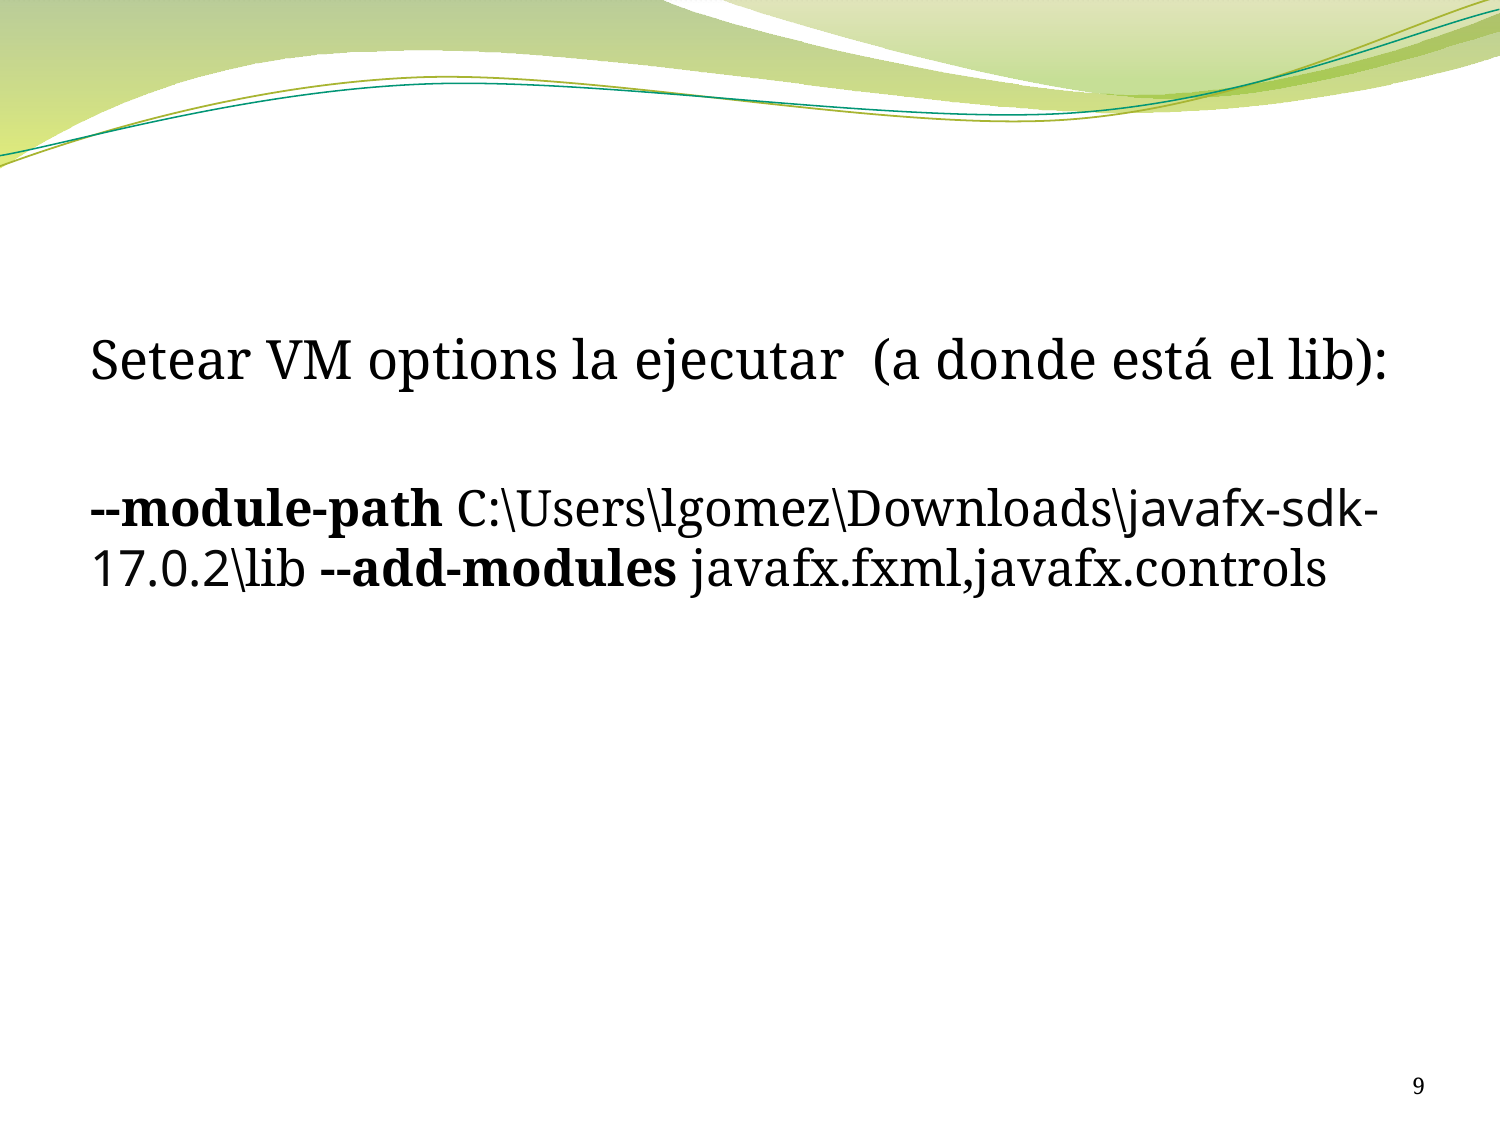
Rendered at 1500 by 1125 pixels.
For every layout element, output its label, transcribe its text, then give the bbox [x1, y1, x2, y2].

slide_number 9 [1299, 1042, 1425, 1103]
list Setear VM options la ejecutar (a donde está el lib): --module-path C:\Users\lgomez\Downloads\javafx-sdk-17.0.2\lib --add-modules javafx.fxml,javafx.controls [75, 317, 1425, 1038]
